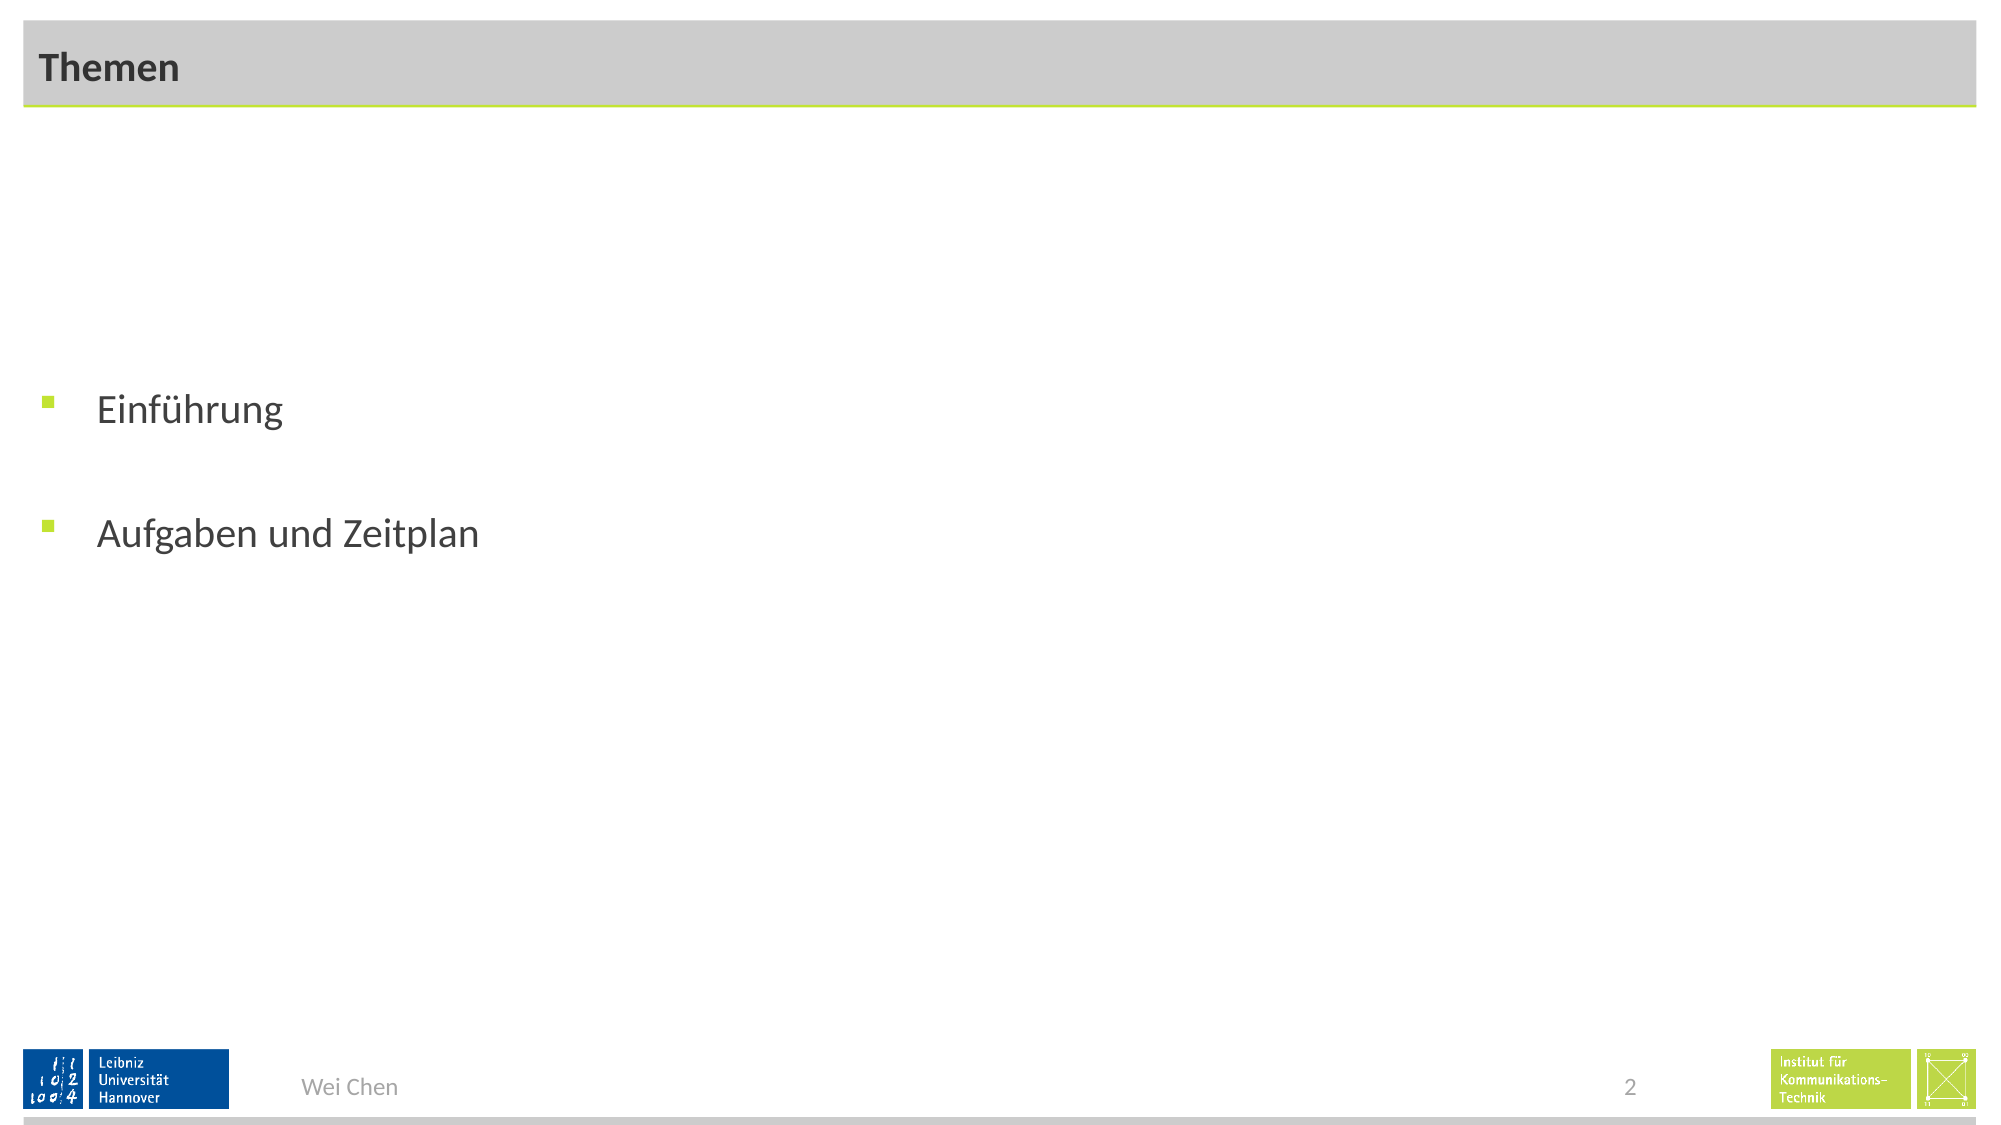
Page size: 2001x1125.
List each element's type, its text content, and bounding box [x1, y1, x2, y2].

title Themen [23, 23, 1977, 107]
list Einführung Aufgaben und Zeitplan [23, 374, 1977, 1125]
